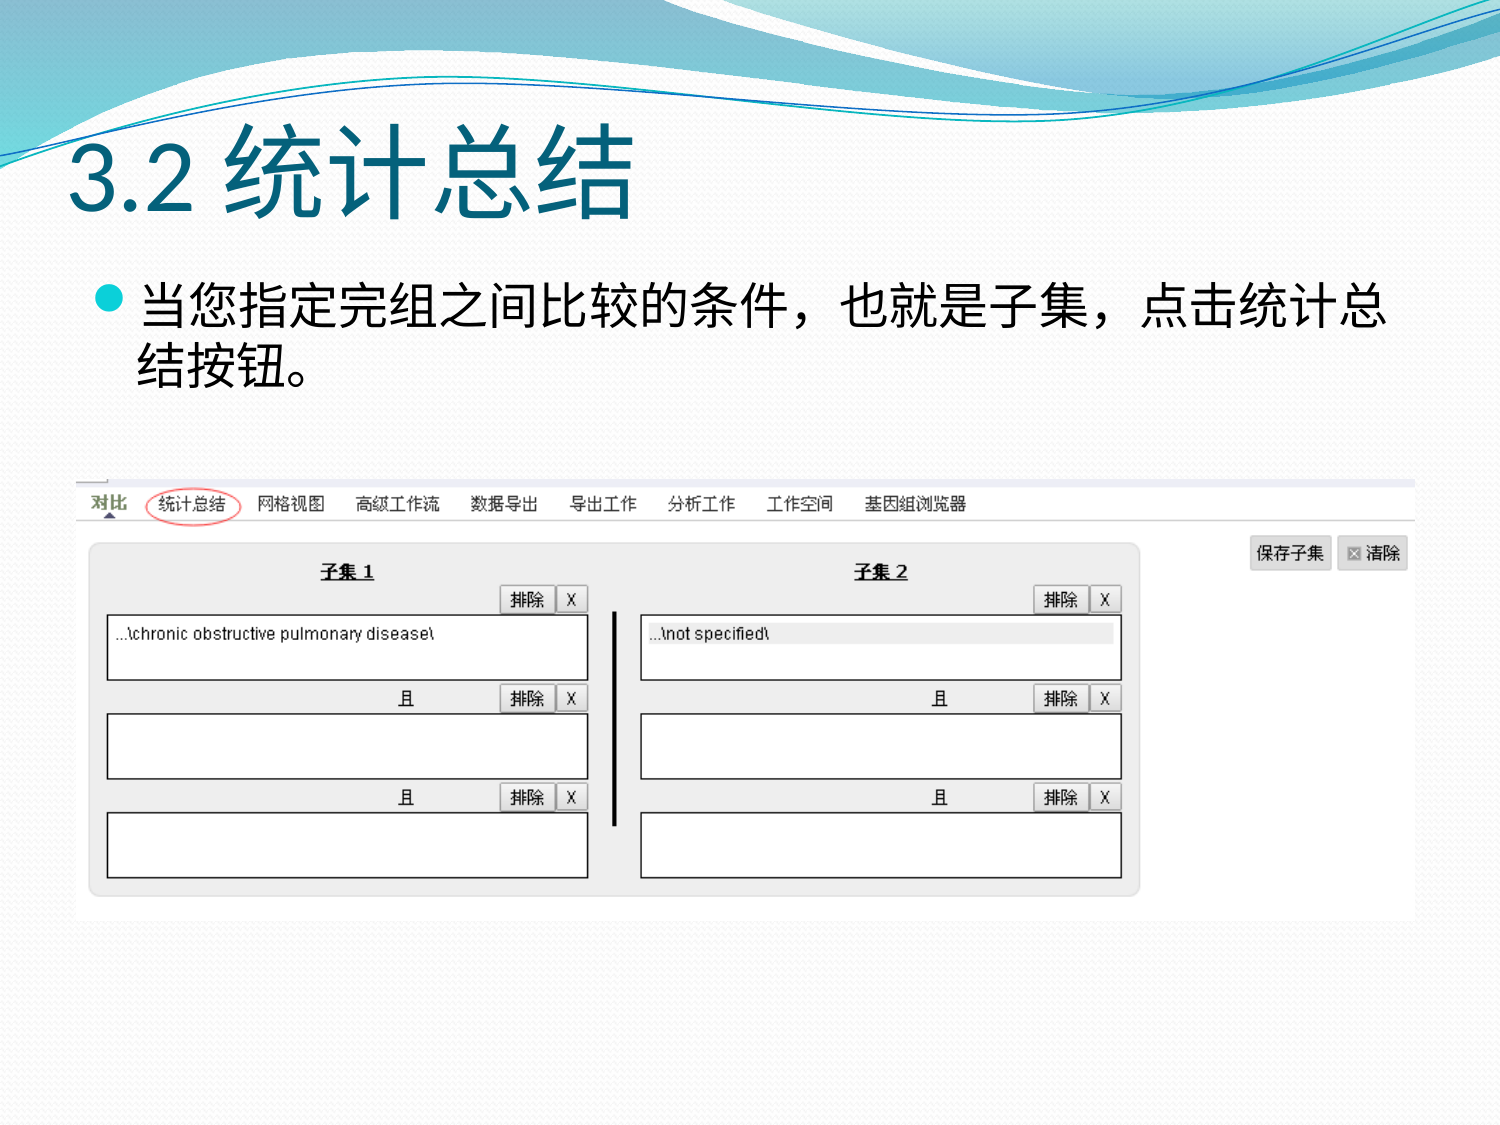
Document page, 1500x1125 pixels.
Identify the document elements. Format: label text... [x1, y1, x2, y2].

list 当您指定完组之间比较的条件，也就是子集，点击统计总结按钮。 [76, 267, 1427, 1026]
picture [76, 479, 1416, 921]
title 3.2统计总结 [64, 78, 1415, 233]
